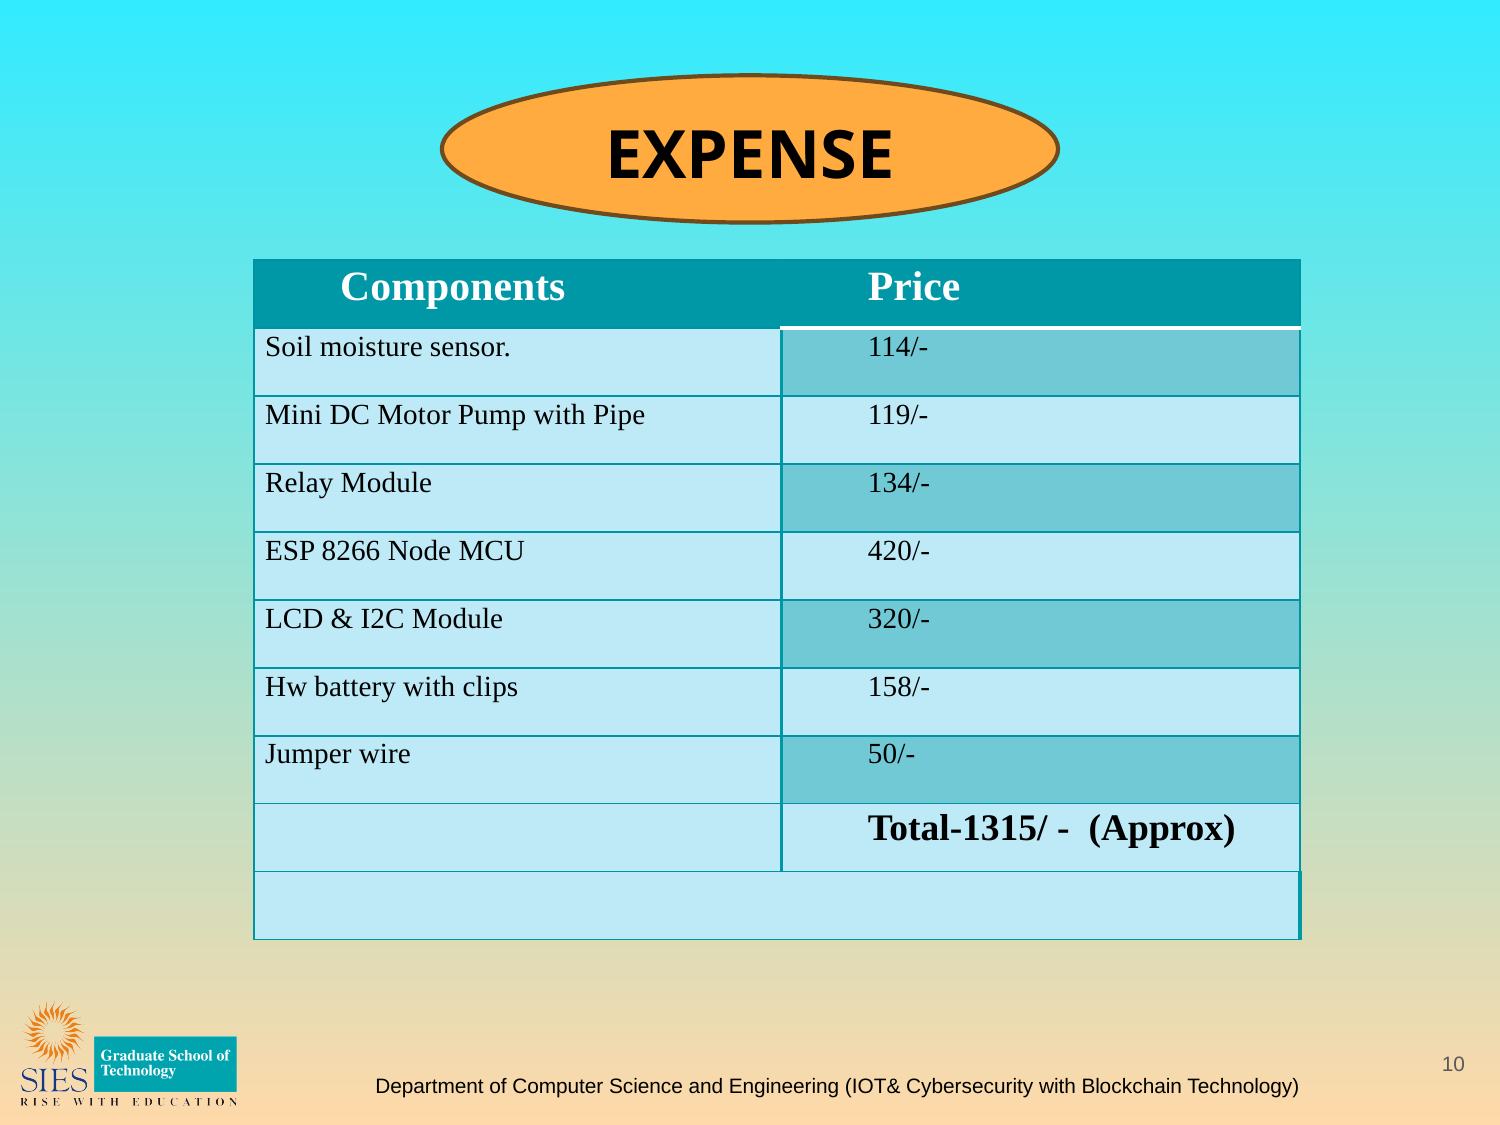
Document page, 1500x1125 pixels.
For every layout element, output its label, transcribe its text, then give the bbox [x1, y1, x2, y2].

table_cell Mini DC Motor Pump with Pipe [255, 397, 780, 463]
table_header Components [255, 261, 780, 327]
table_cell [255, 804, 780, 871]
table_cell [255, 872, 1298, 939]
table_cell Relay Module [255, 465, 780, 531]
table_cell 320/- [783, 601, 1299, 667]
table_header Price [783, 261, 1299, 326]
table_cell 50/- [783, 737, 1299, 803]
text_box [522, 73, 977, 97]
table_cell Soil moisture sensor. [255, 329, 780, 395]
picture [20, 998, 237, 1106]
table_cell 158/- [783, 669, 1299, 735]
table_cell 420/- [783, 533, 1299, 599]
table_cell Jumper wire [255, 737, 780, 803]
text_box EXPENSE [51, 97, 1449, 223]
table_cell Total-1315/ - (Approx) [783, 804, 1299, 871]
table_cell 134/- [783, 465, 1299, 531]
table_cell Hw battery with clips [255, 669, 780, 735]
table_cell 114/- [783, 330, 1299, 395]
table_cell 119/- [783, 397, 1299, 463]
table_cell LCD & I2C Module [255, 601, 780, 667]
table_cell ESP 8266 Node MCU [255, 533, 780, 599]
slide_number 10 [1389, 1019, 1480, 1106]
